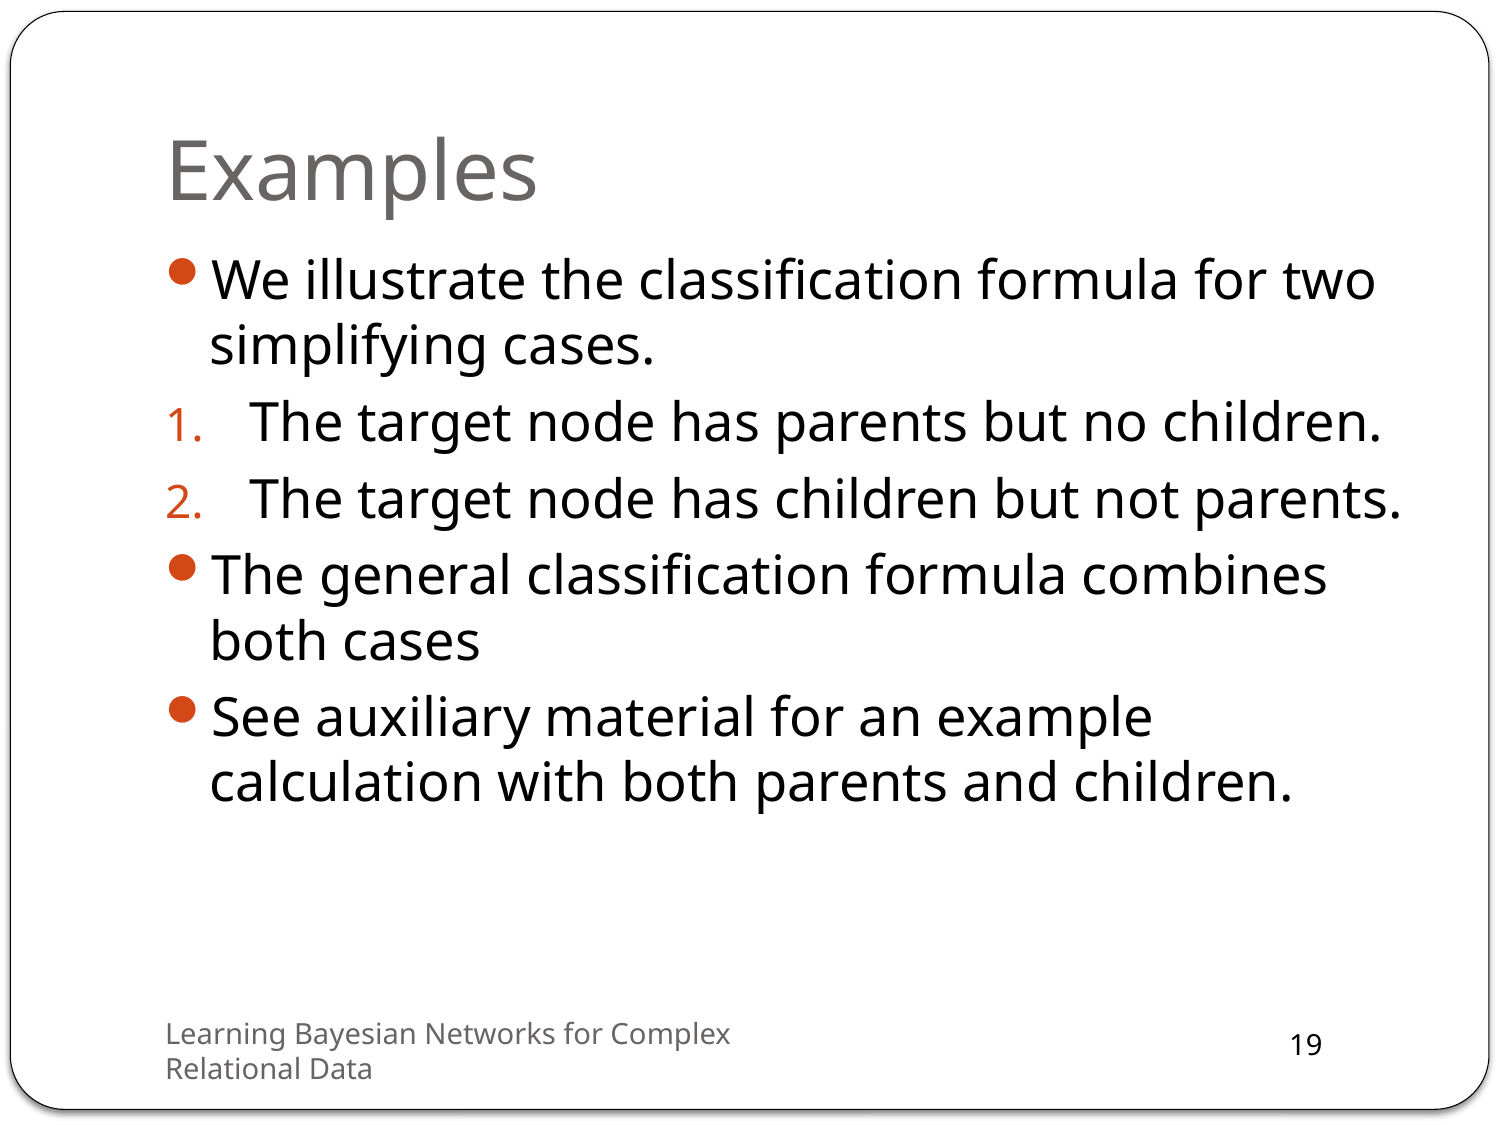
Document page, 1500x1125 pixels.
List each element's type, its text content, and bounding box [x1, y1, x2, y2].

footer Learning Bayesian Networks for Complex Relational Data [150, 1012, 800, 1088]
title Examples [150, 45, 1425, 233]
list We illustrate the classification formula for two simplifying cases. The target node has parents but no children. The target node has children but not parents. The general classification formula combines both cases See auxiliary material for an example calculation with both parents and children. [150, 237, 1425, 988]
